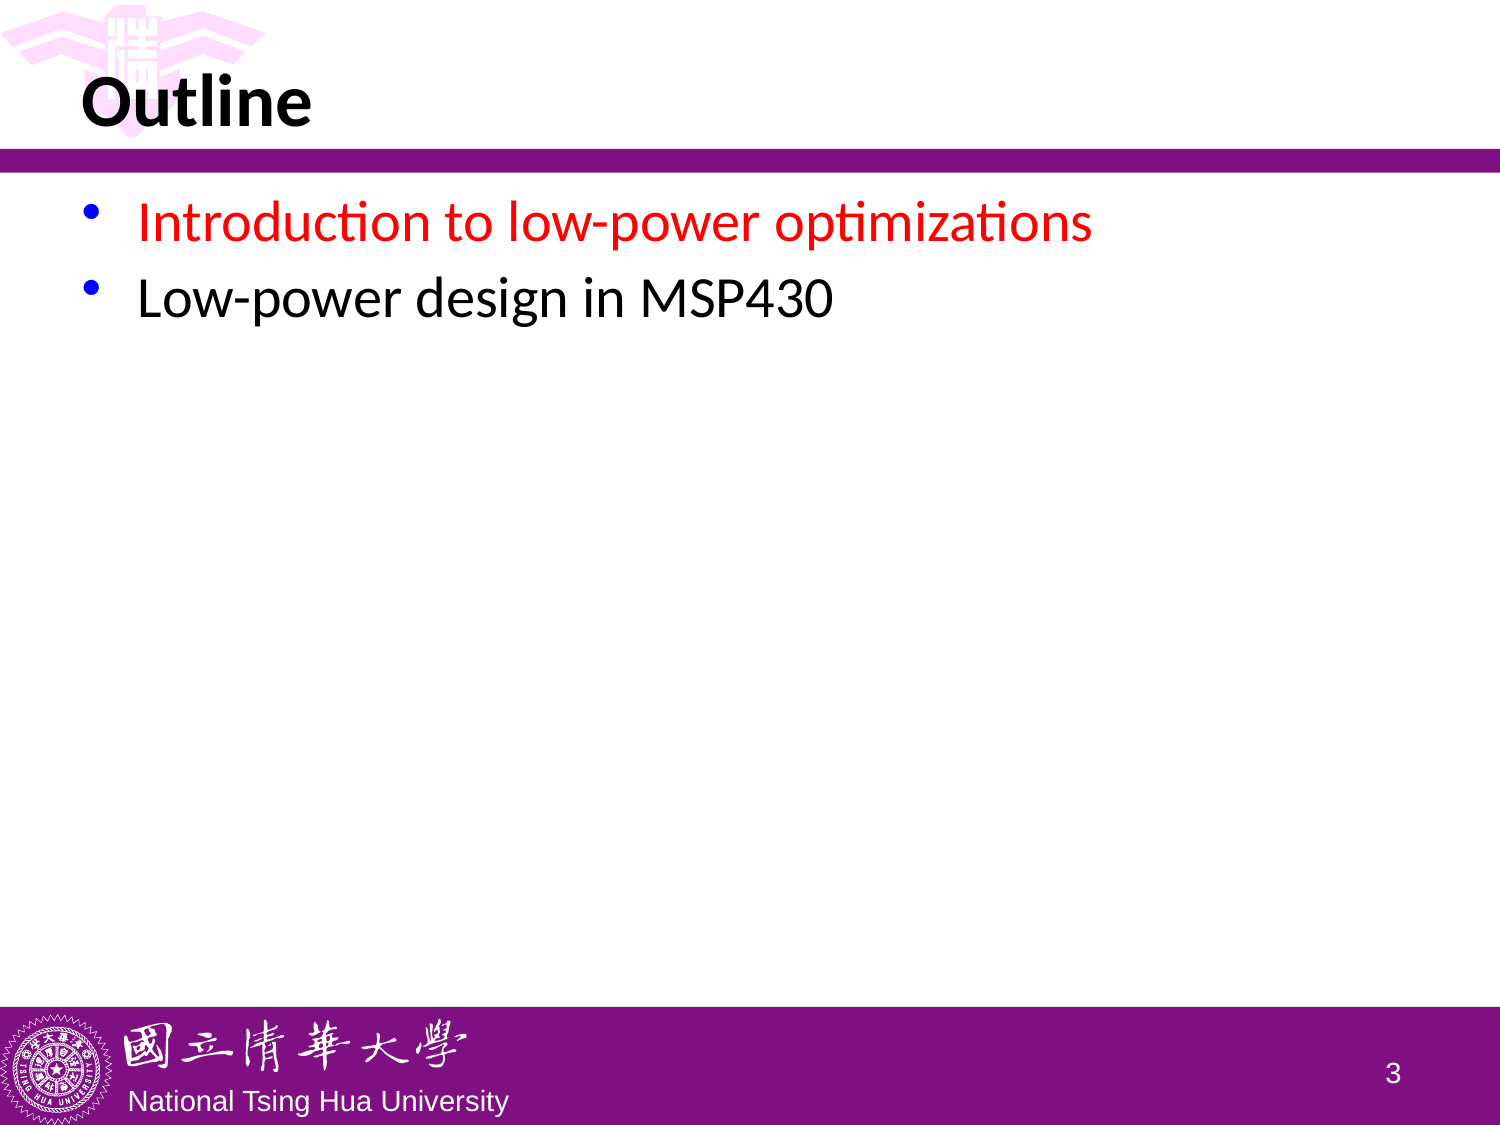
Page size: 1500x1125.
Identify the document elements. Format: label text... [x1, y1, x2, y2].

title Outline [66, 37, 1436, 149]
list Introduction to low-power optimizations Low-power design in MSP430 [66, 175, 1436, 1000]
slide_number 2 [1104, 1021, 1417, 1097]
